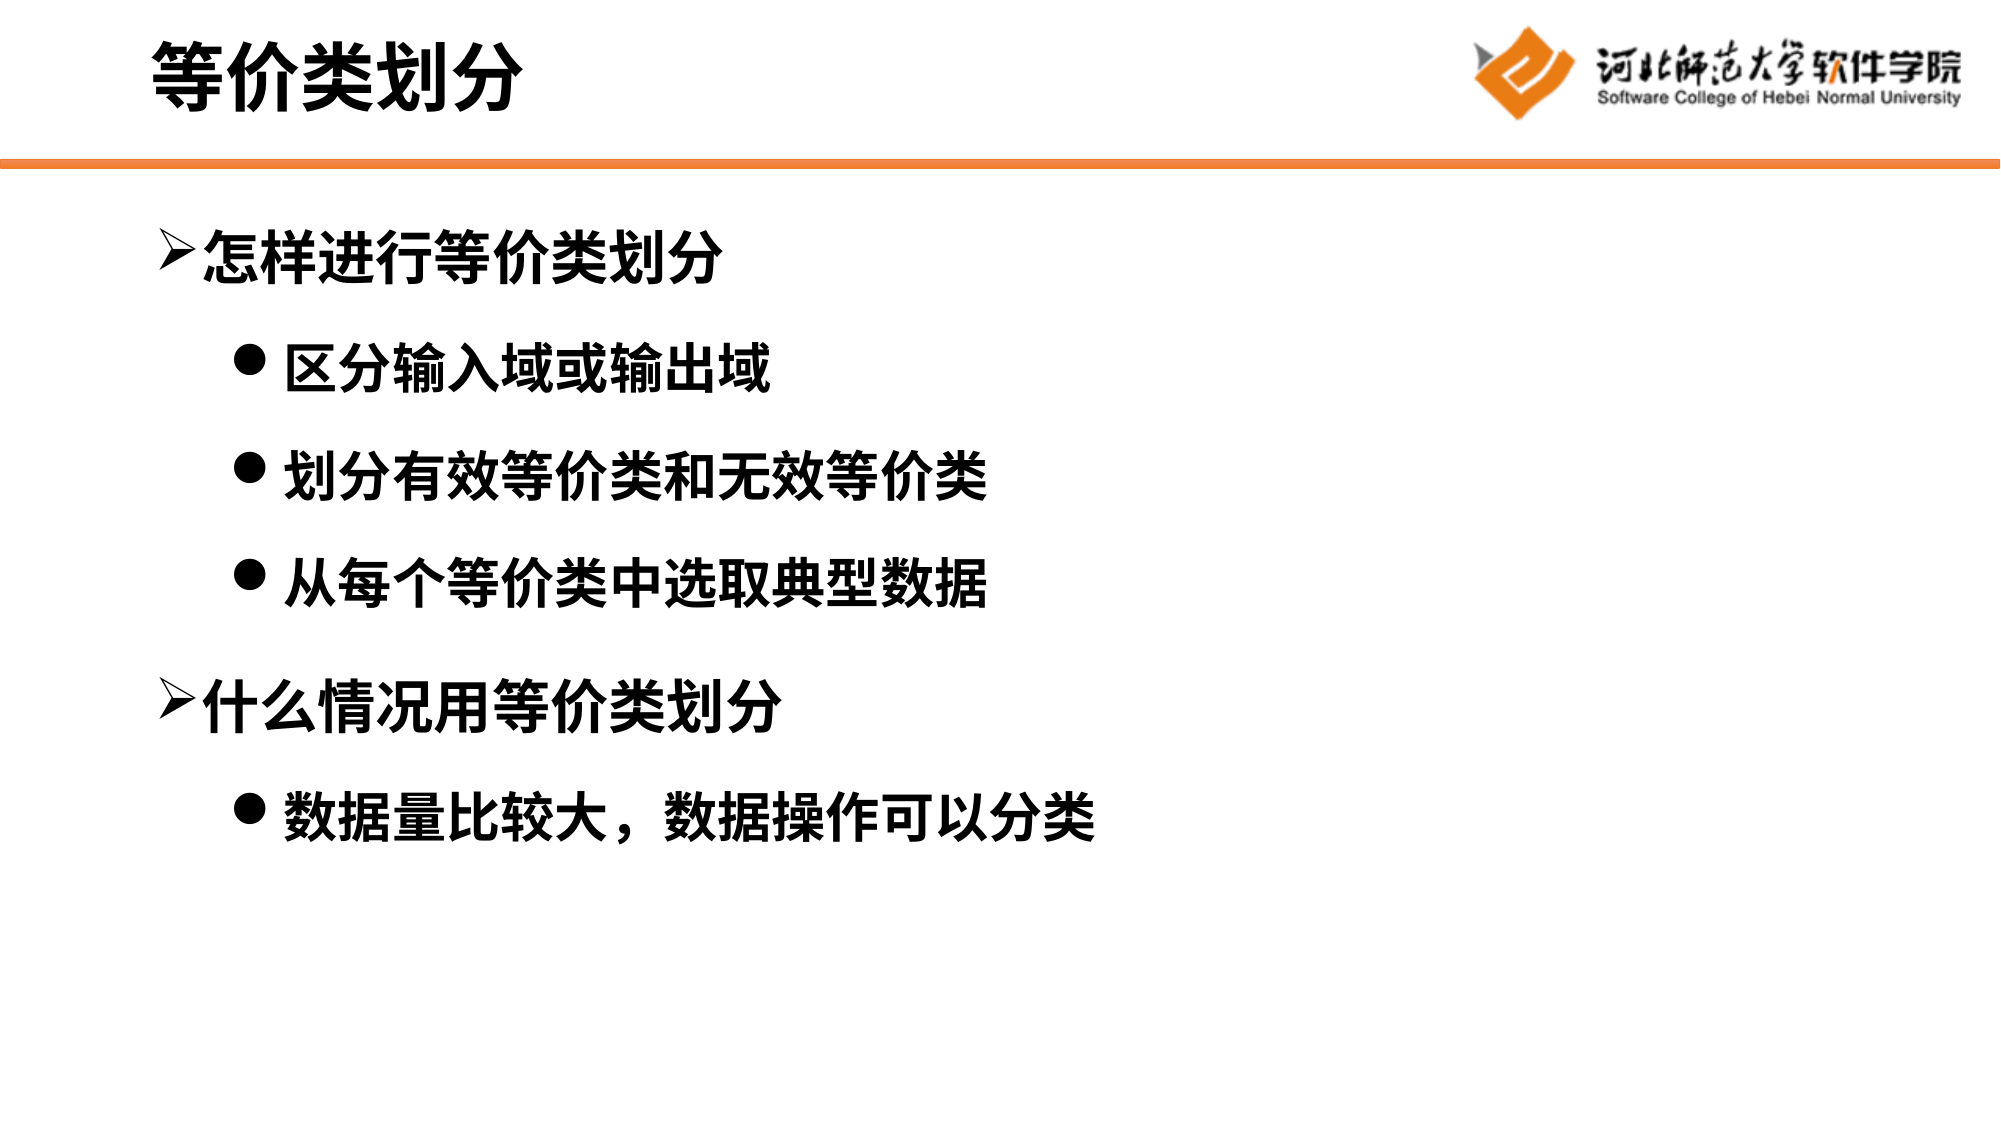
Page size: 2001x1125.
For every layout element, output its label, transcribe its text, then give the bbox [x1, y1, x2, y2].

list 怎样进行等价类划分 区分输入域或输出域 划分有效等价类和无效等价类 从每个等价类中选取典型数据 什么情况用等价类划分 数据量比较大，数据操作可以分类 [139, 178, 1865, 988]
picture [1861, 18, 1988, 126]
title 等价类划分 [135, 8, 1861, 155]
